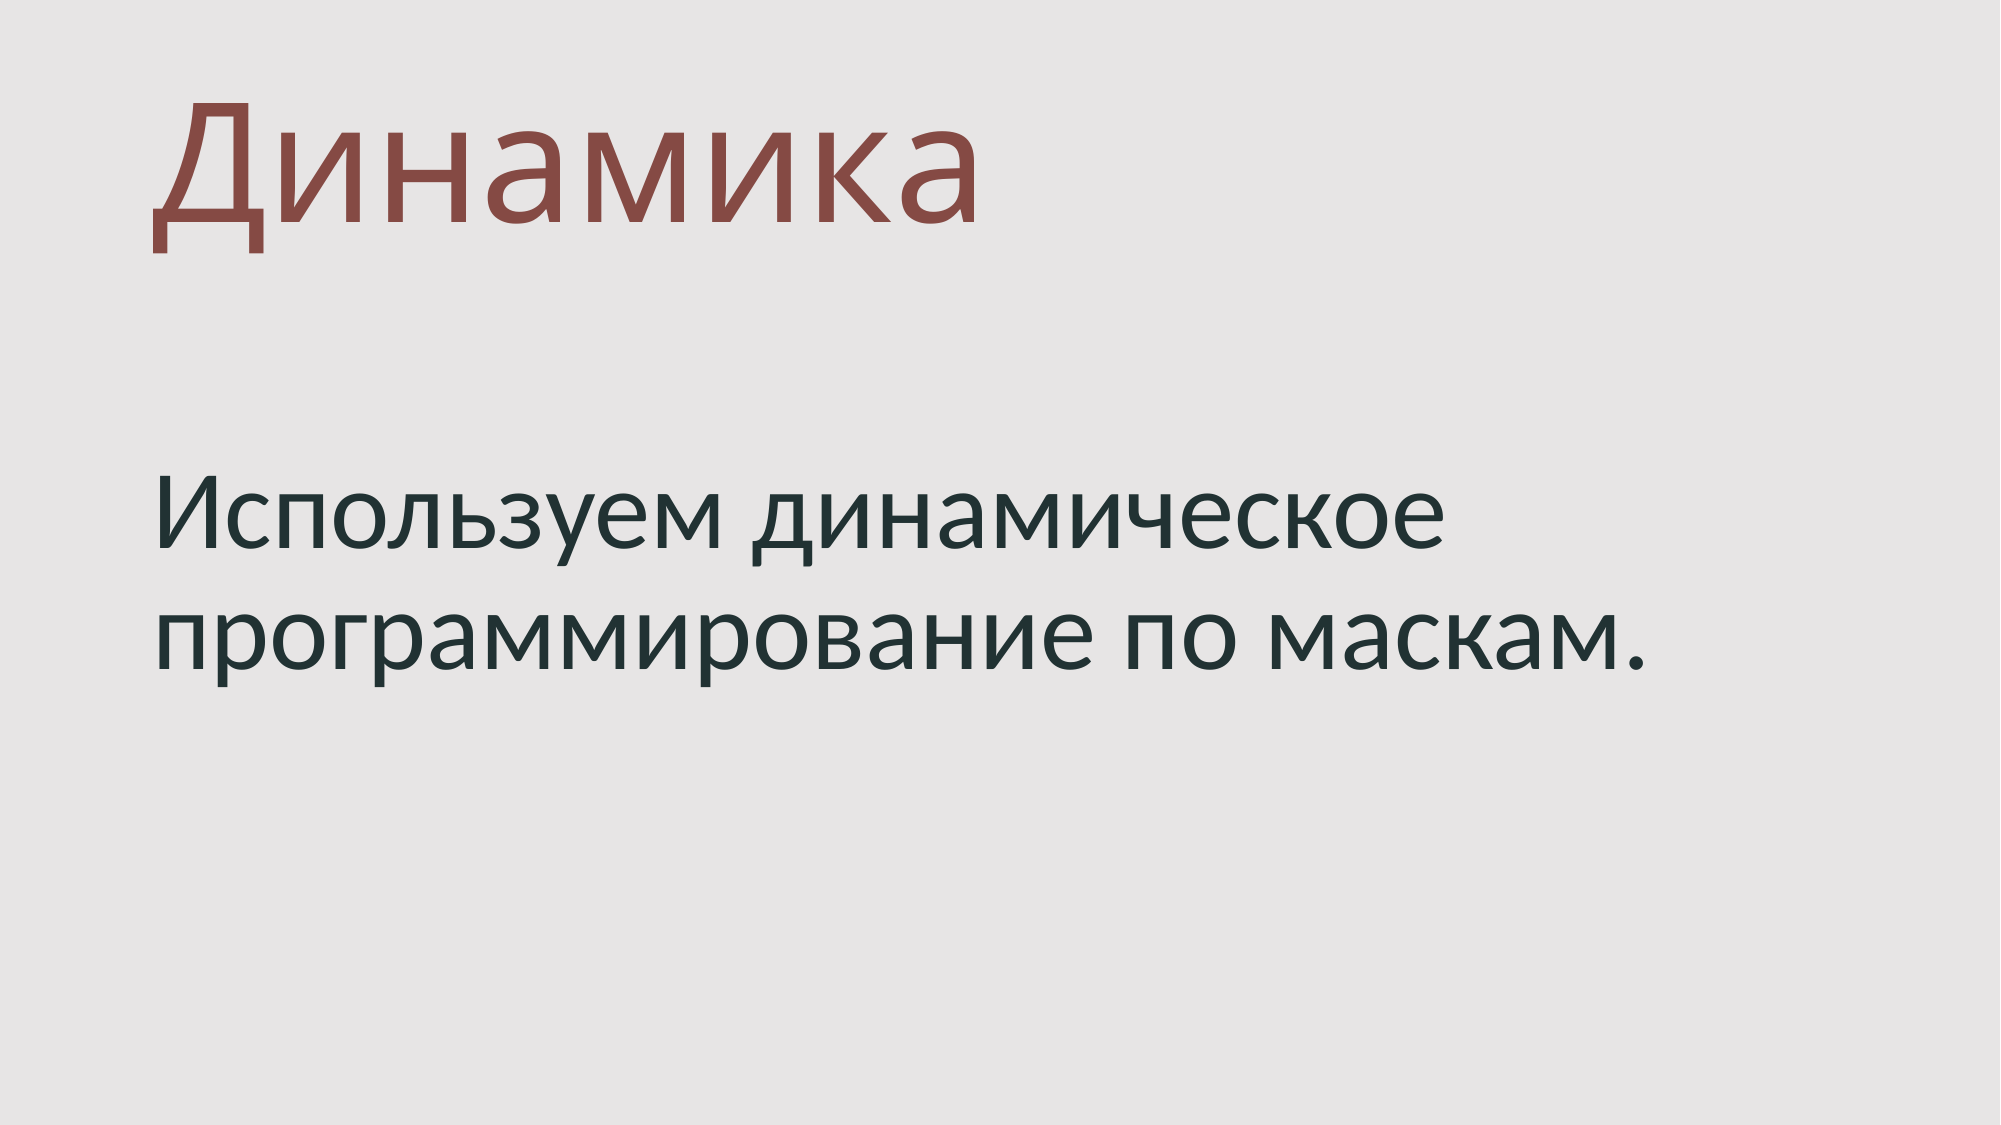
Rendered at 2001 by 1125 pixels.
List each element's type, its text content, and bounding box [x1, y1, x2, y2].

title Динамика [137, 59, 1863, 278]
list Используем динамическое программирование по маскам. [137, 443, 1863, 874]
